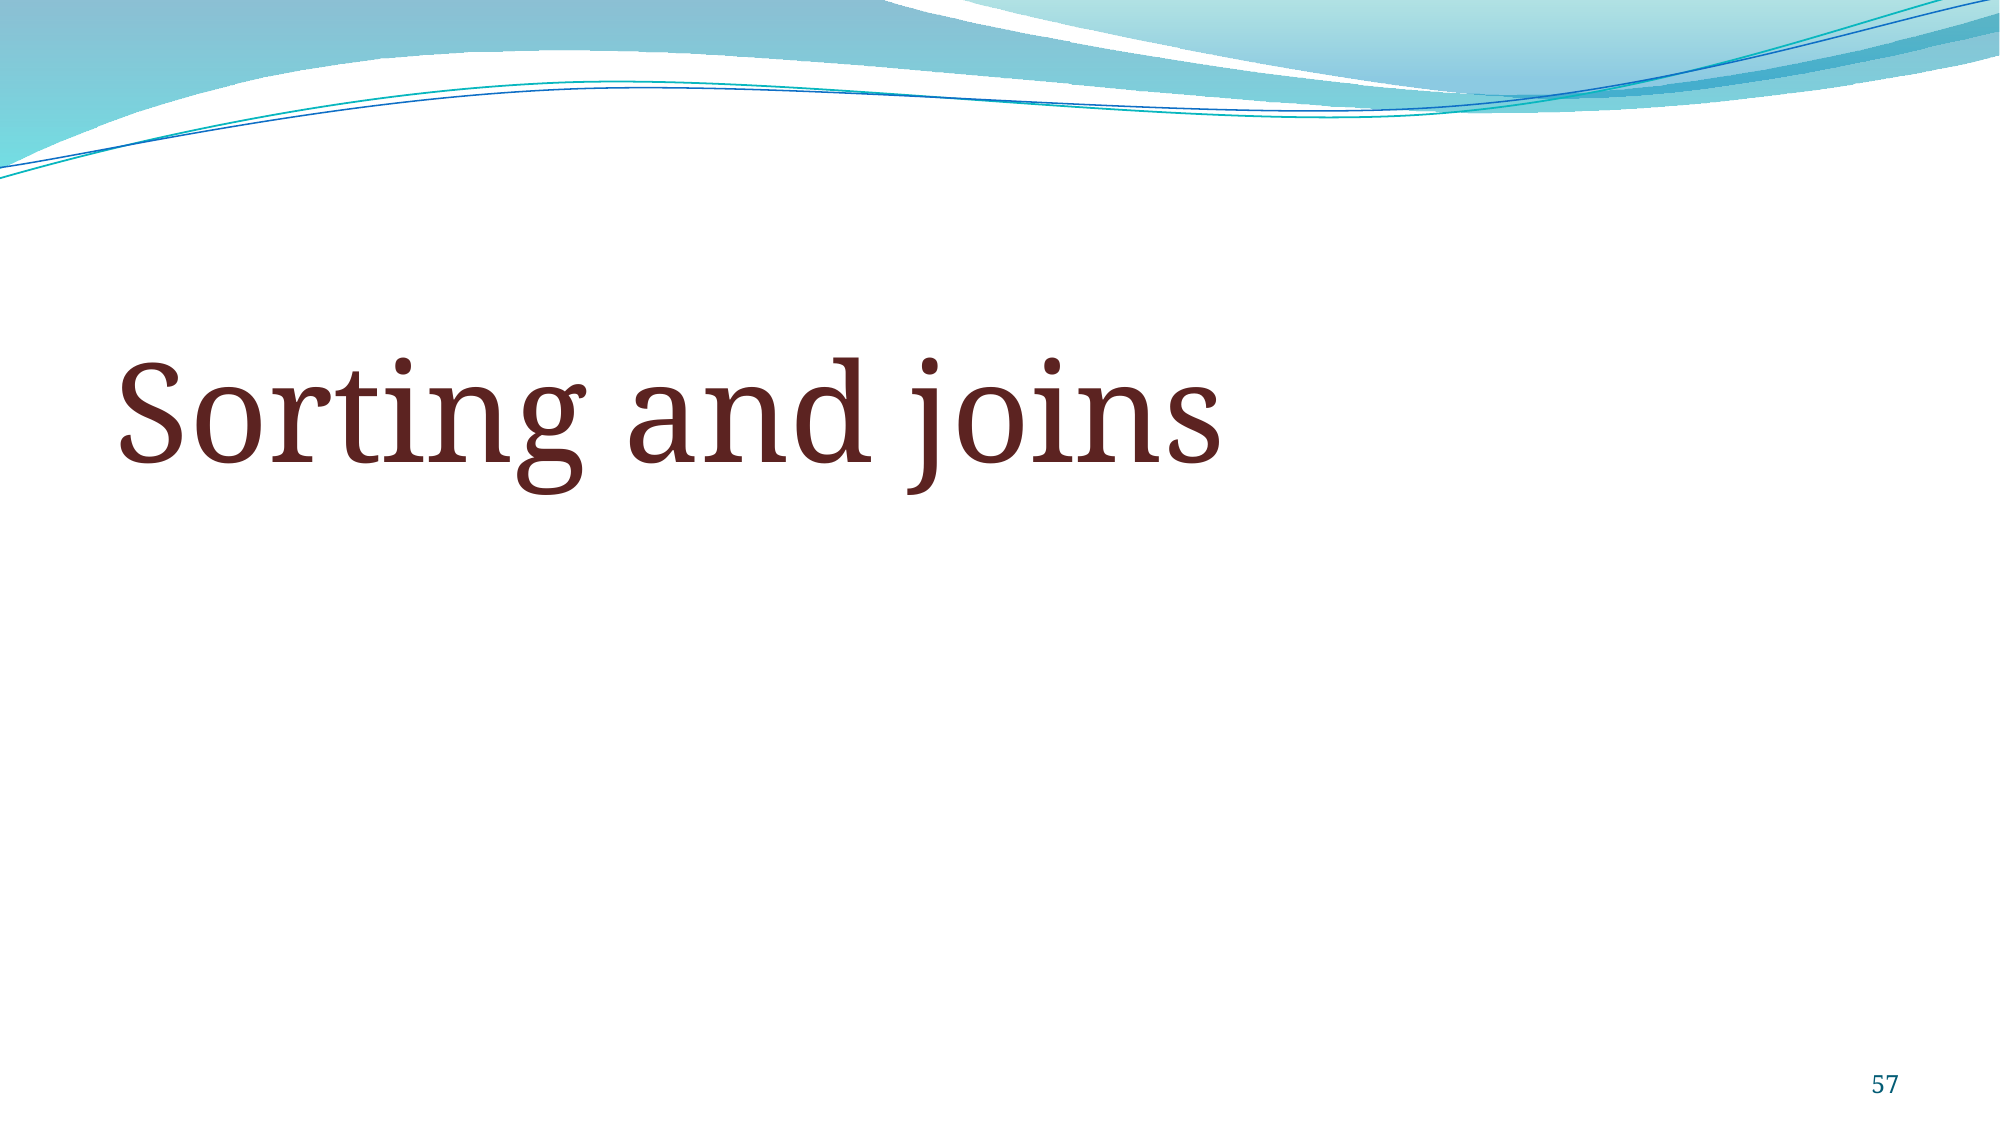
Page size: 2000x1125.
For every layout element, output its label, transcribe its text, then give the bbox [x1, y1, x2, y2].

slide_number 57 [1732, 1042, 1900, 1103]
list Sorting and joins [99, 317, 1900, 1038]
